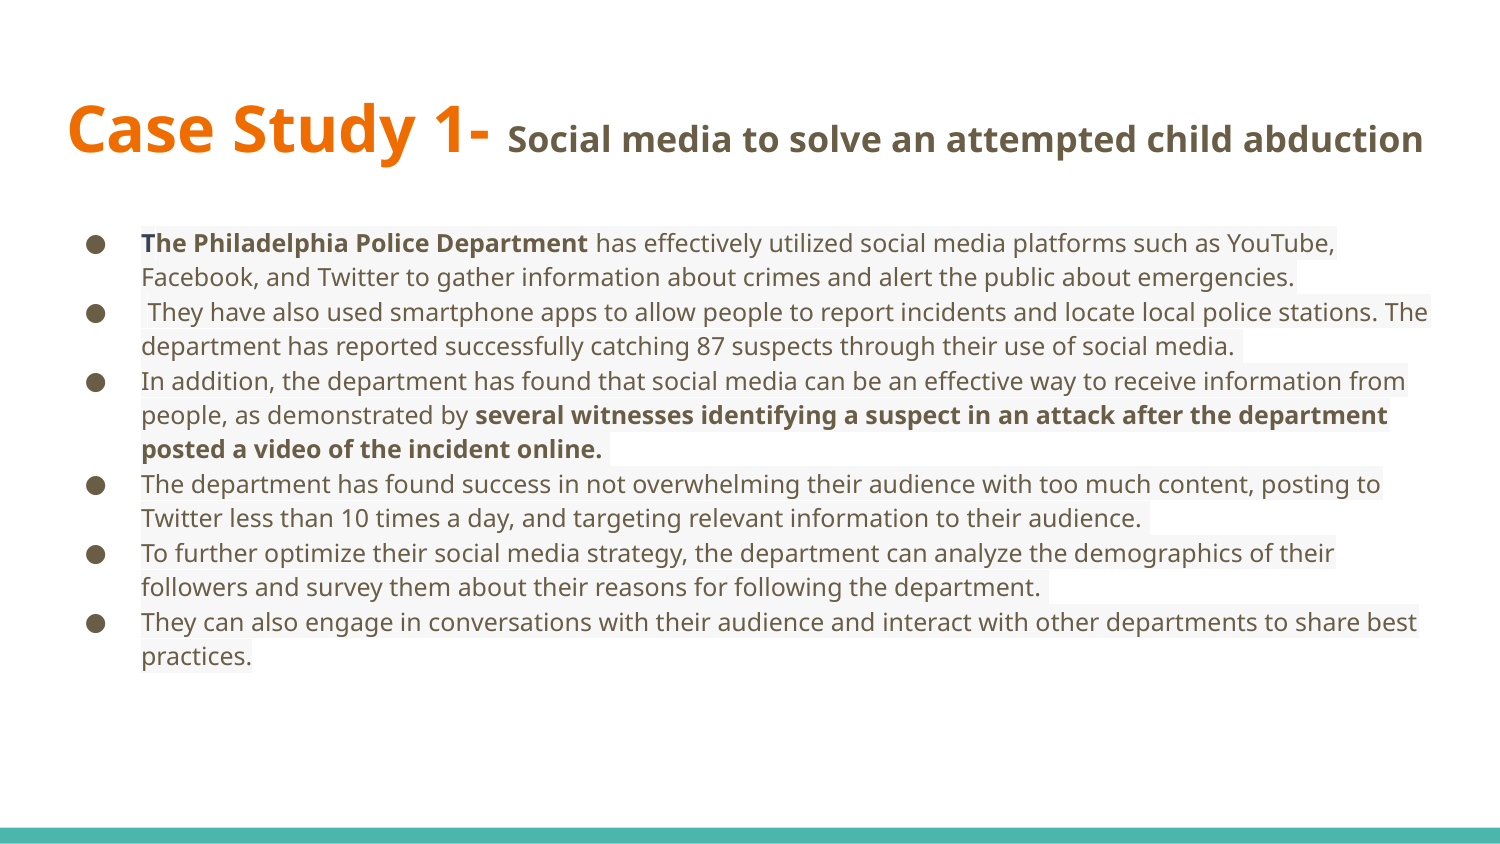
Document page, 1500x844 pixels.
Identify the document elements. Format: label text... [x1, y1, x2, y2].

list The Philadelphia Police Department has effectively utilized social media platforms such as YouTube, Facebook, and Twitter to gather information about crimes and alert the public about emergencies. They have also used smartphone apps to allow people to report incidents and locate local police stations. The department has reported successfully catching 87 suspects through their use of social media. In addition, the department has found that social media can be an effective way to receive information from people, as demonstrated by several witnesses identifying a suspect in an attack after the department posted a video of the incident online. The department has found success in not overwhelming their audience with too much content, posting to Twitter less than 10 times a day, and targeting relevant information to their audience. To further optimize their social media strategy, the department can analyze the demographics of their followers and survey them about their reasons for following the department. They can also engage in conversations with their audience and interact with other departments to share best practices. [51, 207, 1449, 806]
title Case Study 1- Social media to solve an attempted child abduction [51, 72, 1449, 189]
